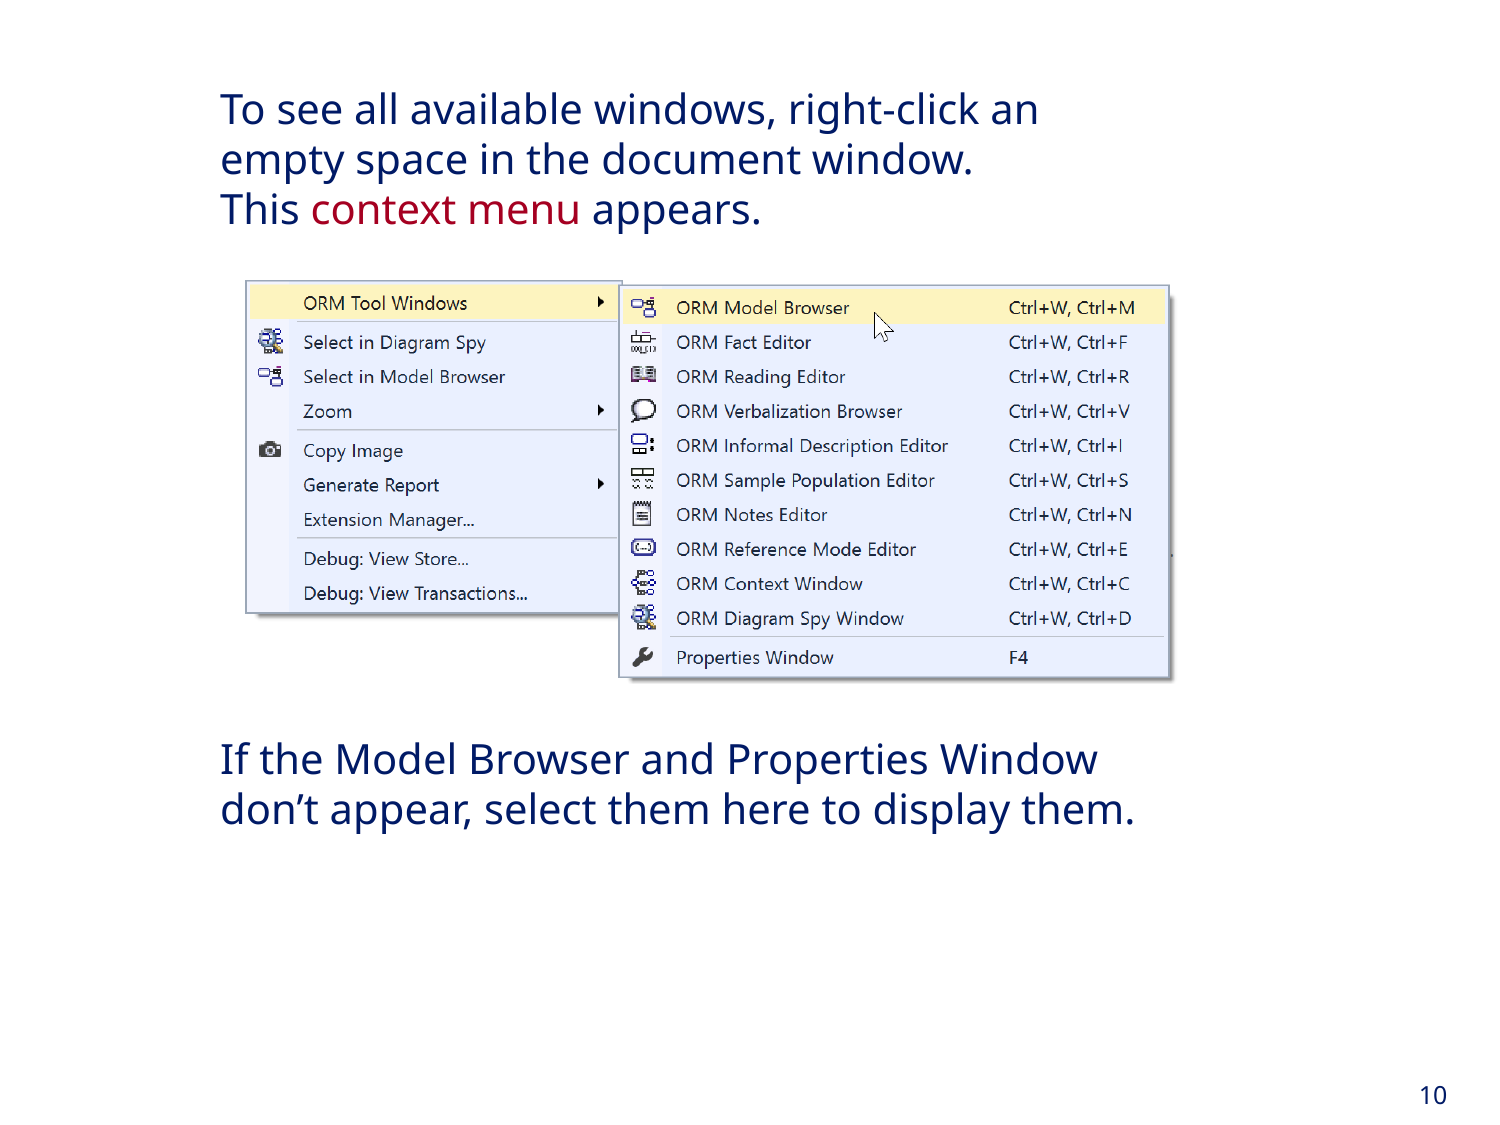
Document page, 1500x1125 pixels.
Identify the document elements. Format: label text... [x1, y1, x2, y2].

picture [237, 274, 1182, 684]
text_box To see all available windows, right-click an empty space in the document window. This context menu appears. If the Model Browser and Properties Window don’t appear, select them here to display them. [205, 75, 1151, 841]
slide_number 10 [1112, 1071, 1463, 1125]
